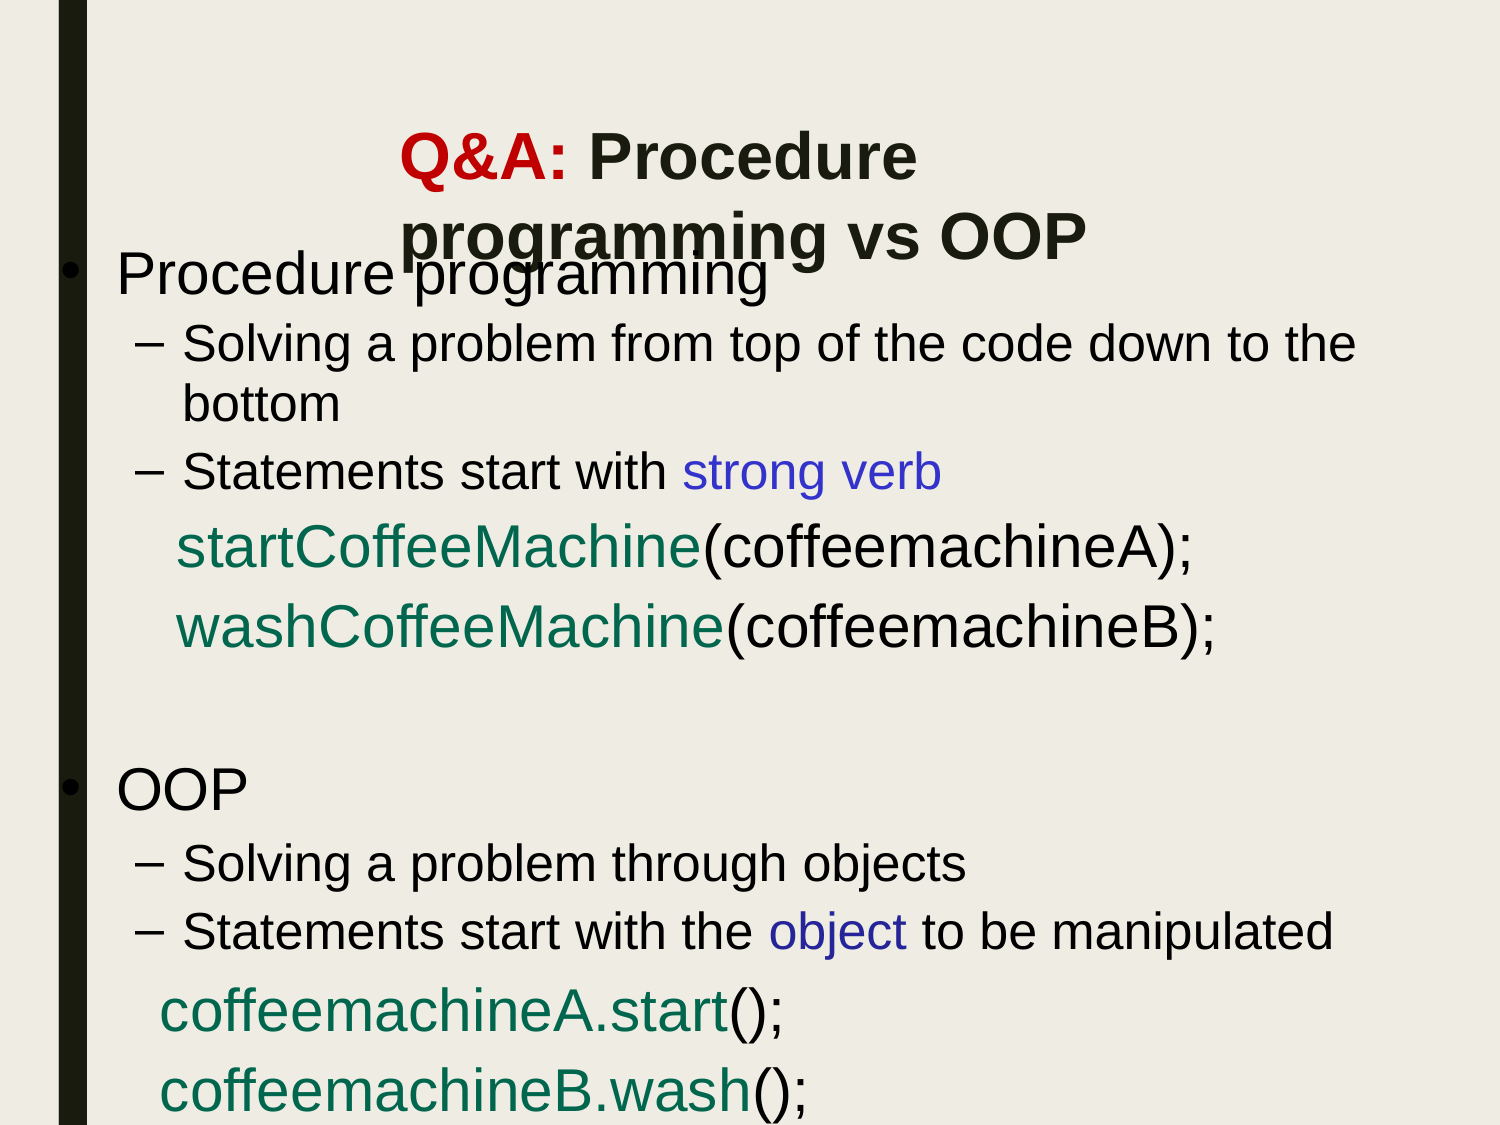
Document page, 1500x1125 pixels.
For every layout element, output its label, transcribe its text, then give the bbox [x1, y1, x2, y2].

text_box Procedure programming Solving a problem from top of the code down to the bottom Statements start with strong verb startCoffeeMachine(coffeemachineA); washCoffeeMachine(coffeemachineB); OOP Solving a problem through objects Statements start with the object to be manipulated coffeemachineA.start(); coffeemachineB.wash(); [57, 233, 1363, 1124]
title Q&A: Procedure programming vs OOP [168, 112, 1351, 233]
